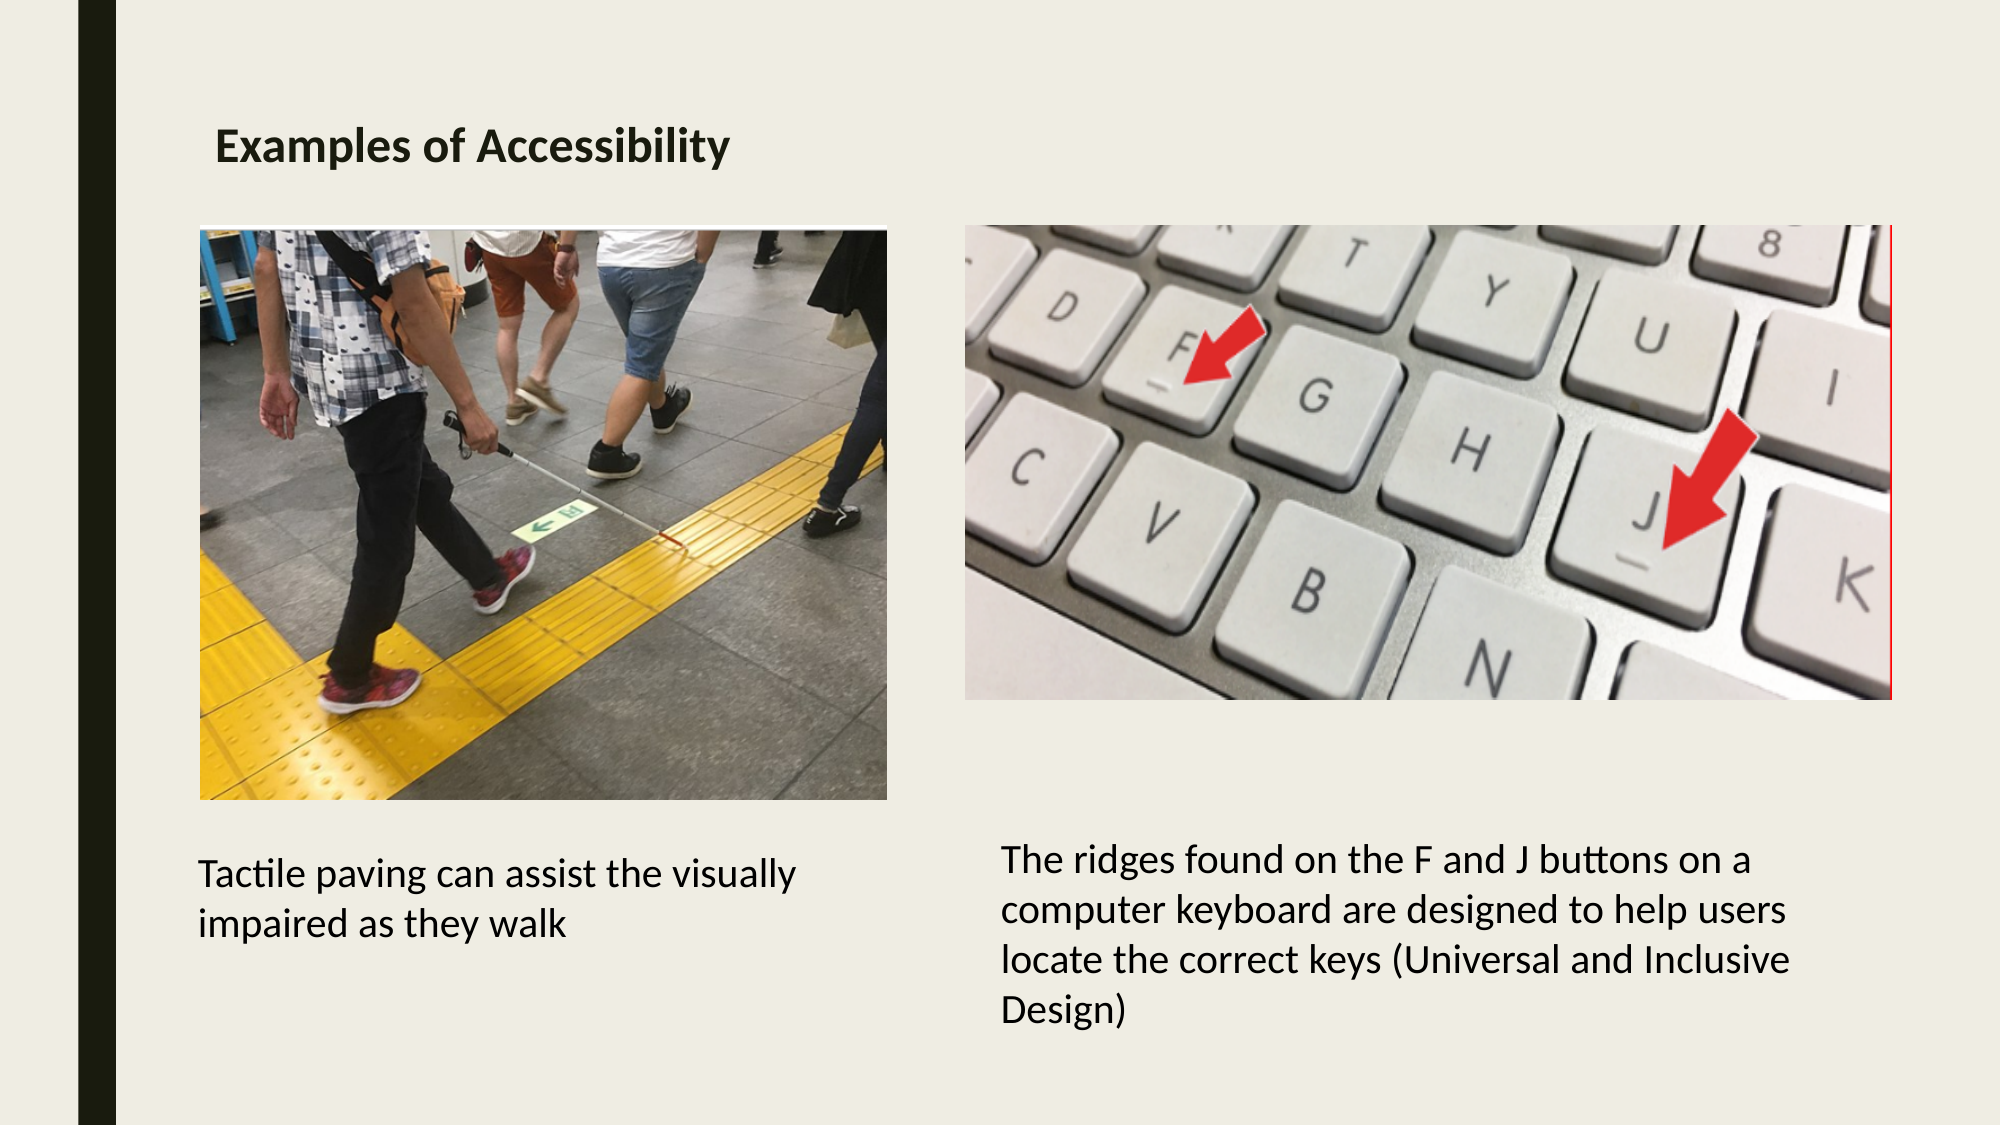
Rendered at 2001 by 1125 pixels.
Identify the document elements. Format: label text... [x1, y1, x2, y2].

text_box The ridges found on the F and J buttons on a computer keyboard are designed to help users locate the correct keys (Universal and Inclusive Design) [986, 824, 1892, 1040]
text_box Tactile paving can assist the visually impaired as they walk [183, 838, 907, 954]
picture [199, 225, 887, 800]
picture [964, 225, 1892, 700]
title Examples of Accessibility [200, 112, 1775, 235]
